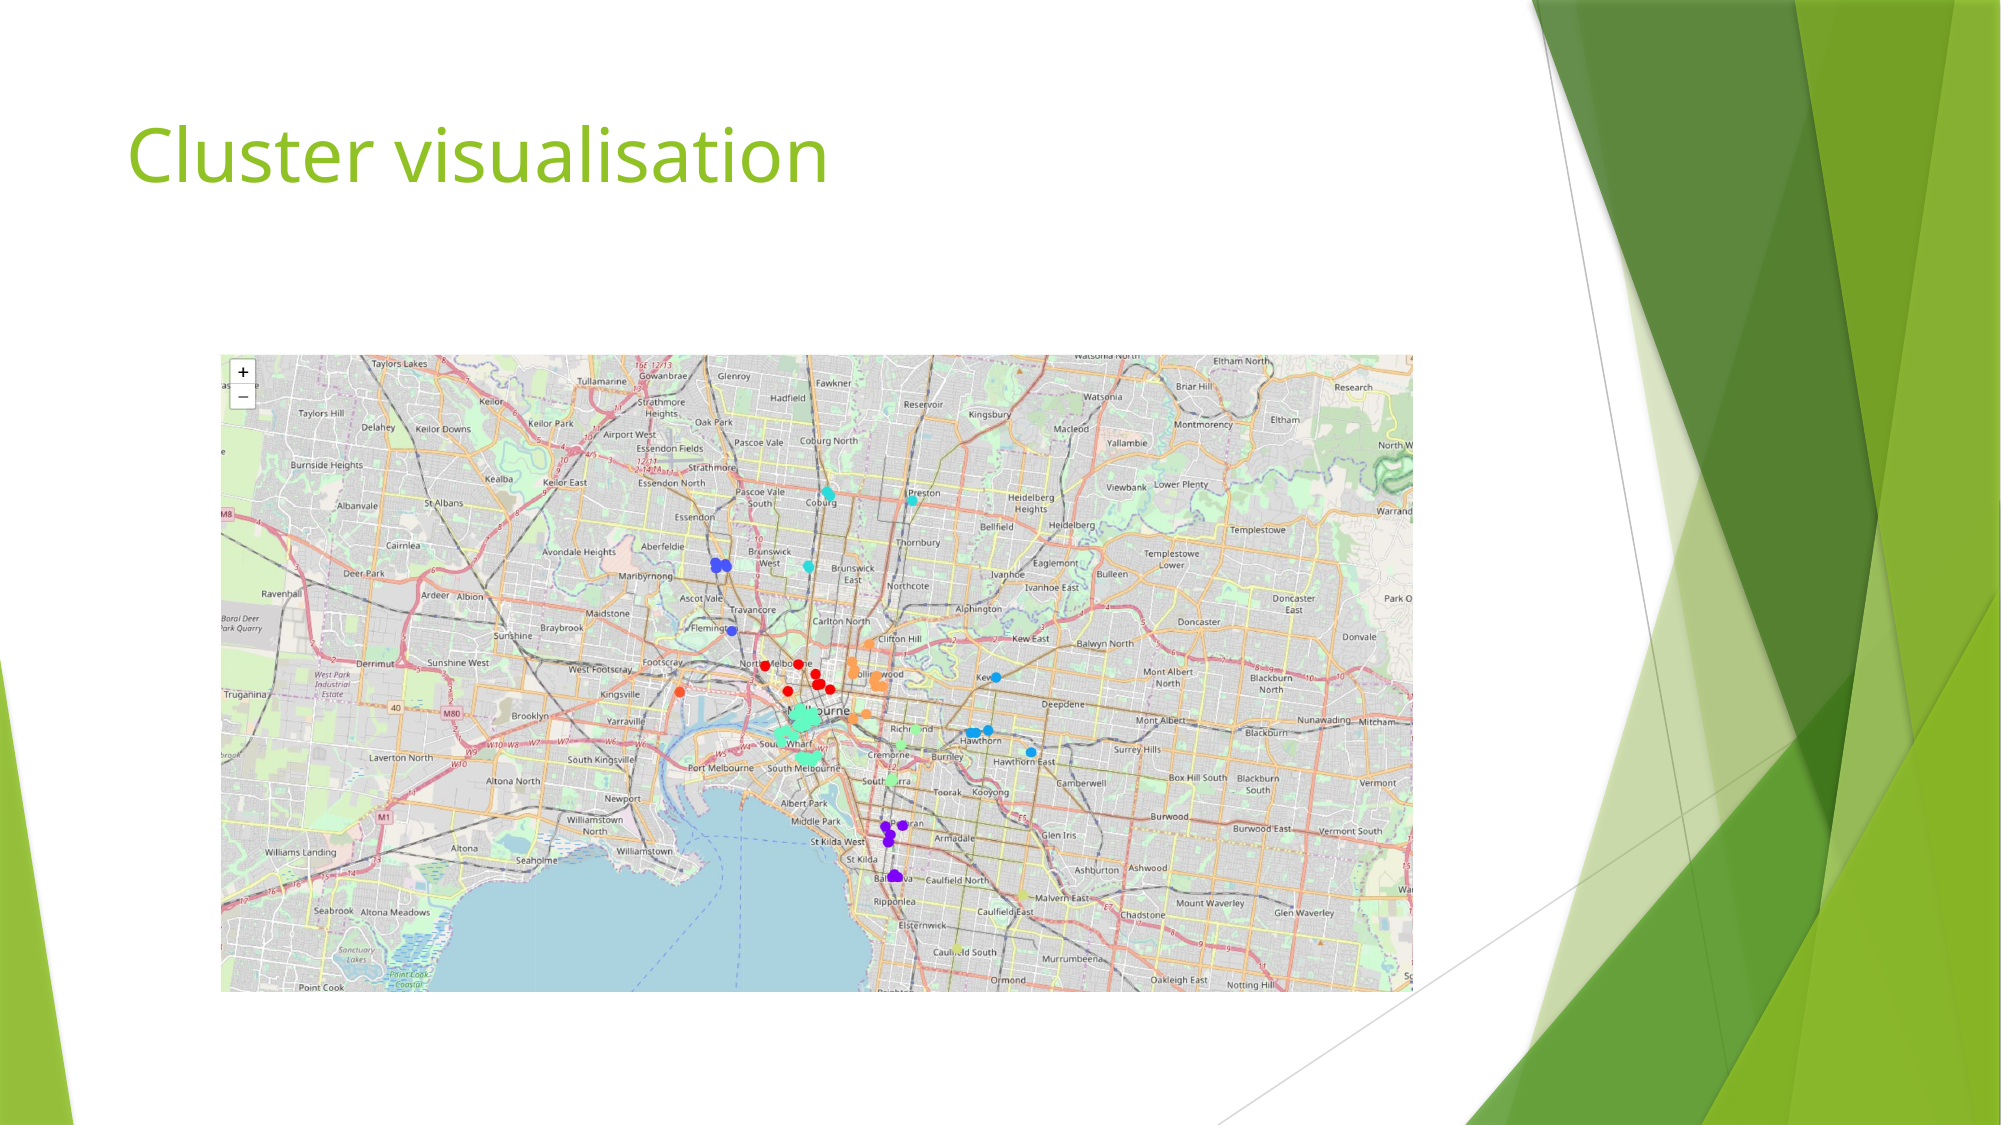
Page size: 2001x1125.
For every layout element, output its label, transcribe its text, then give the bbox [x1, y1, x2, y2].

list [219, 353, 1414, 992]
title Cluster visualisation [111, 99, 1522, 317]
